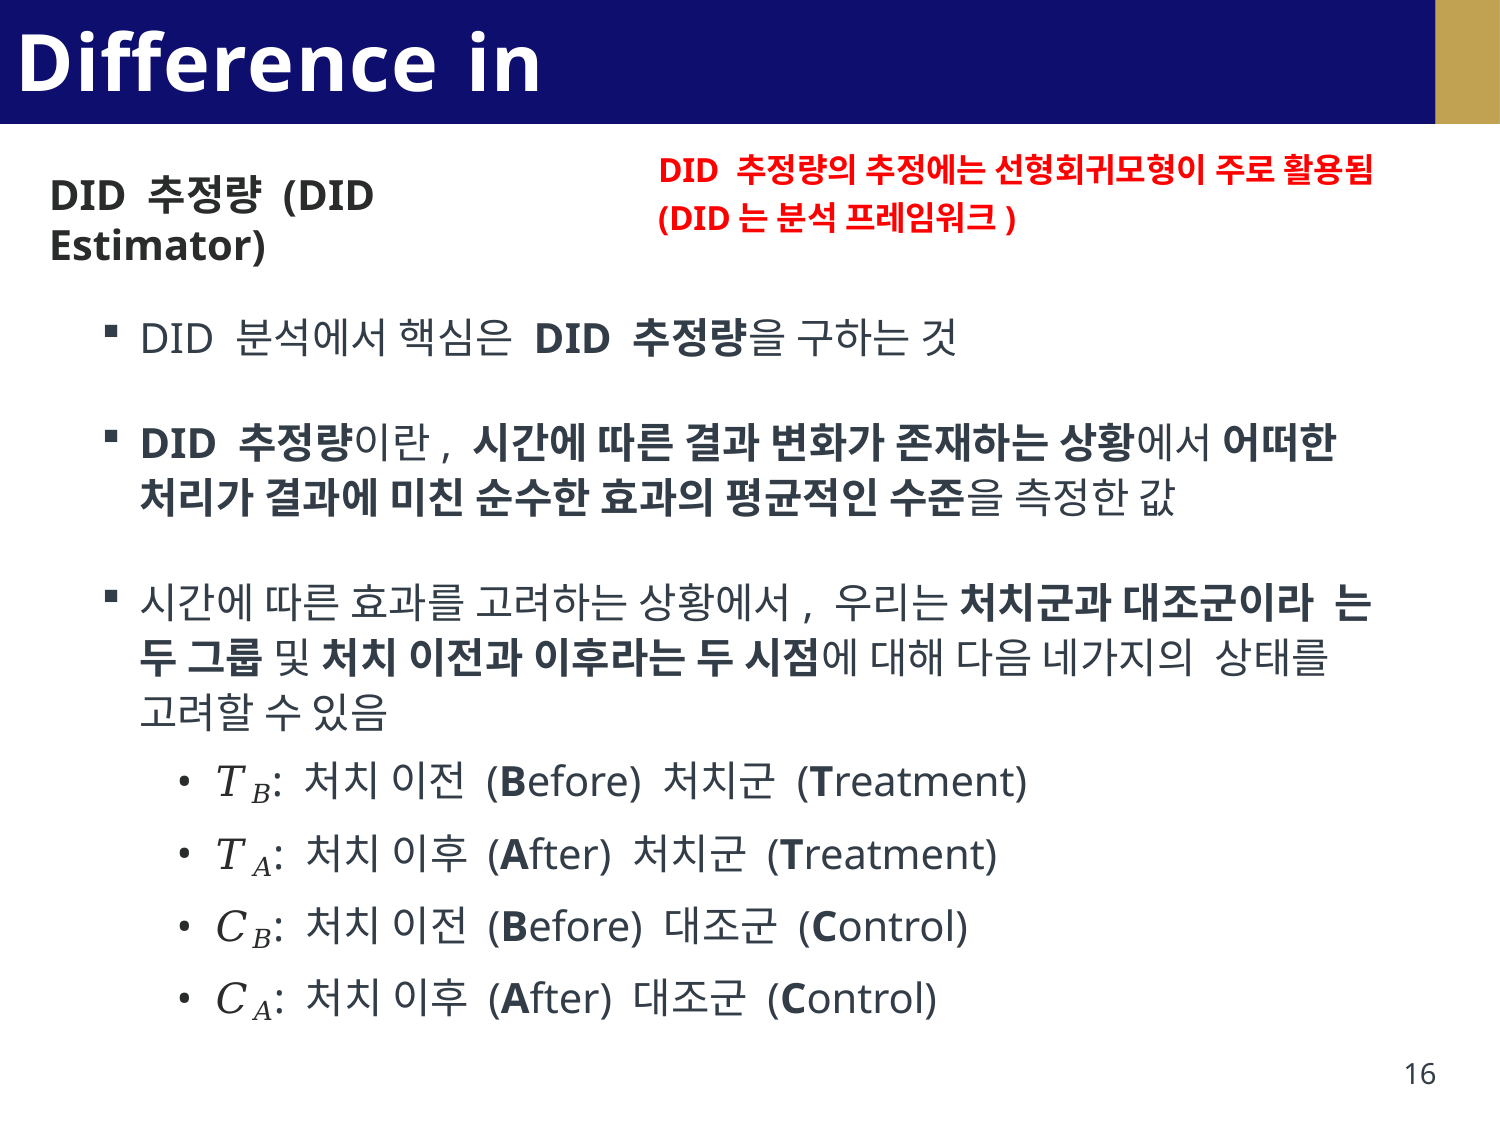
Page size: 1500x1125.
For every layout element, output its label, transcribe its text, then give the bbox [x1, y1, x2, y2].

slide_number 16 [1397, 1050, 1442, 1125]
text_box DID 추정량의 추정에는 선형회귀모형이 주로 활용됨 (DID는 분석 프레임워크) [656, 139, 1446, 237]
text_box DID 분석에서 핵심은 DID 추정량을 구하는 것 DID 추정량이란, 시간에 따른 결과 변화가 존재하는 상황에서 어떠한 처리가 결과에 미친 순수한 효과의 평균적인 수준을 측정한 값 시간에 따른 효과를 고려하는 상황에서, 우리는 처치군과 대조군이라 는 두 그룹 및 처치 이전과 이후라는 두 시점에 대해 다음 네가지의 상태를 고려할 수 있음 𝑇𝐵: 처치 이전 (Before) 처치군 (Treatment) 𝑇𝐴: 처치 이후 (After) 처치군 (Treatment) 𝐶𝐵: 처치 이전 (Before) 대조군 (Control) 𝐶𝐴: 처치 이후 (After) 대조군 (Control) [93, 309, 1428, 1026]
text_box DID 추정량 (DID Estimator) [46, 166, 588, 270]
title Difference in Differences [12, 10, 1003, 203]
